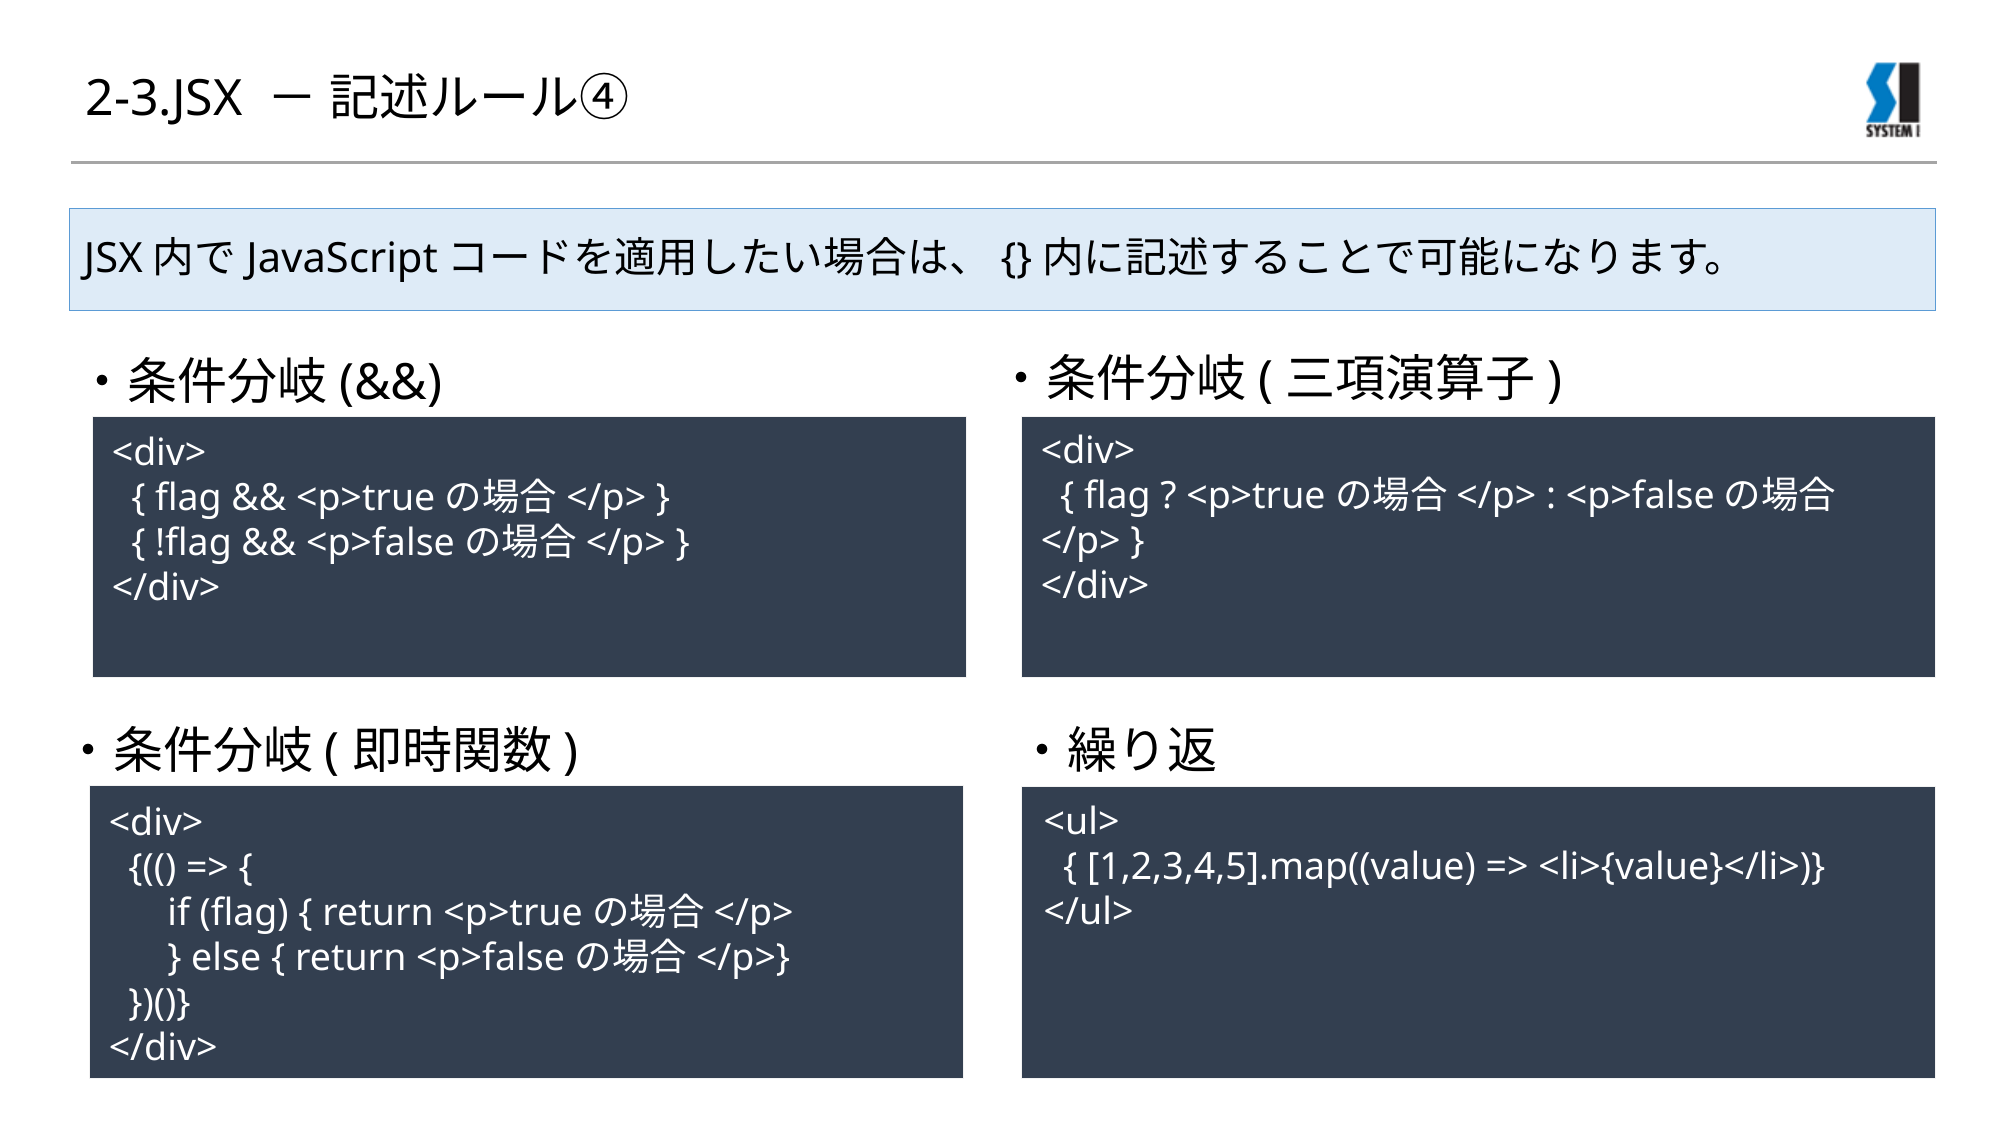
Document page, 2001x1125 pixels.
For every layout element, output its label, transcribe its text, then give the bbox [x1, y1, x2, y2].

text_box ・条件分岐(三項演算子) [981, 338, 1578, 414]
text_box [1021, 416, 1936, 678]
text_box ・繰り返し [1002, 710, 1238, 846]
text_box <div> {(() => { if (flag) { return <p>trueの場合</p> } else { return <p>falseの場合</p>} })()} </div> [94, 790, 942, 1076]
text_box ・条件分岐(即時関数) [48, 710, 594, 786]
title 2-3.JSX － 記述ルール④ [70, 55, 1796, 144]
picture [1851, 55, 1938, 142]
text_box JSX内でJavaScriptコードを適用したい場合は、{}内に記述することで可能になります。 [69, 208, 1936, 311]
text_box [89, 785, 964, 1079]
text_box ・条件分岐(&&) [62, 341, 458, 417]
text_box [1021, 786, 1936, 1079]
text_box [92, 416, 967, 678]
